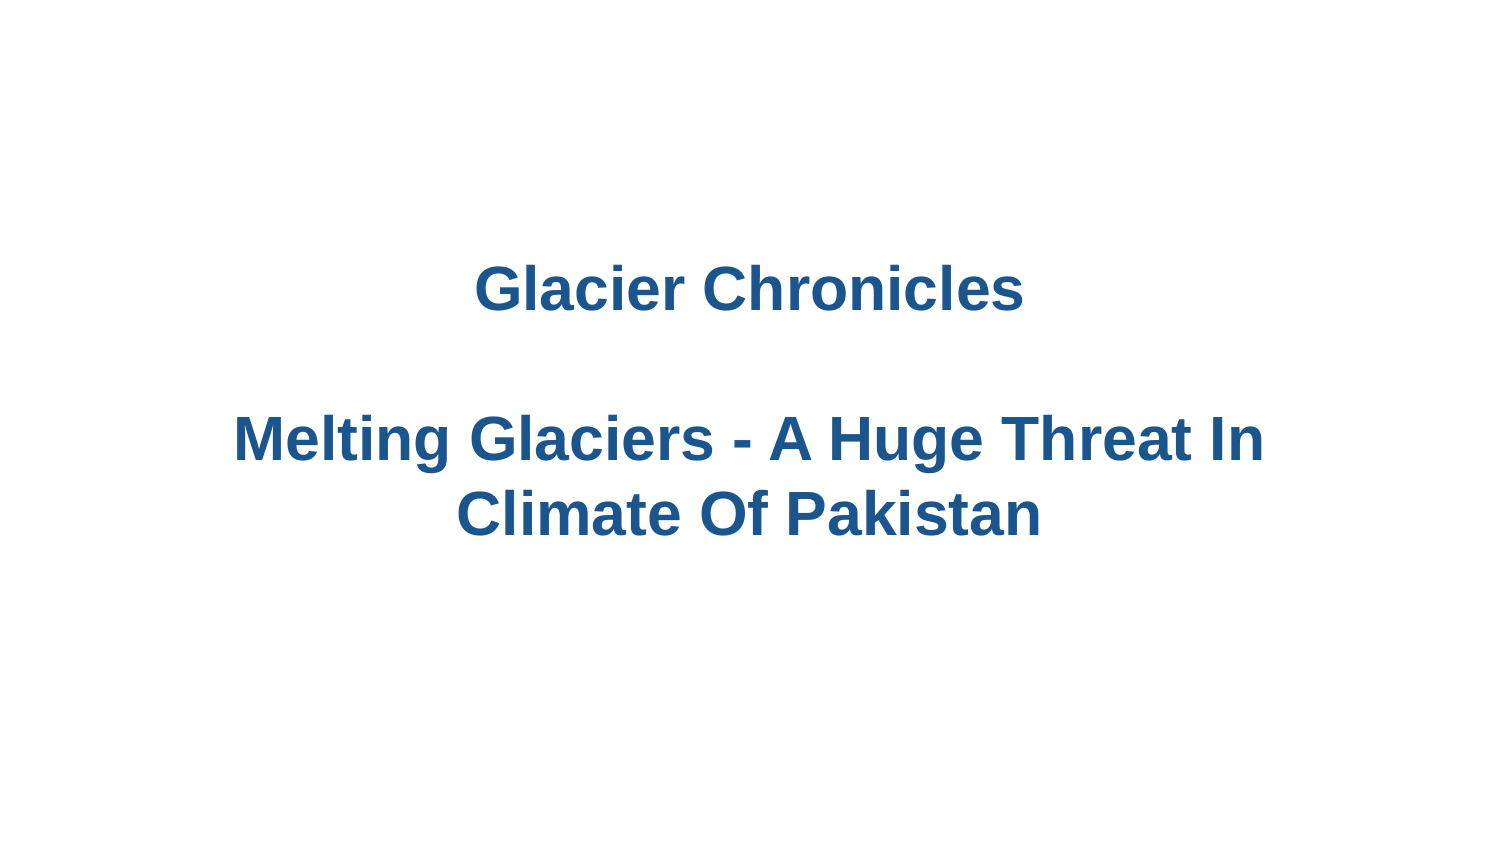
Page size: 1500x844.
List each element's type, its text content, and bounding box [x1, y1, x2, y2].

text_box Glacier Chronicles Melting Glaciers - A Huge Threat In Climate Of Pakistan [123, 181, 1376, 615]
